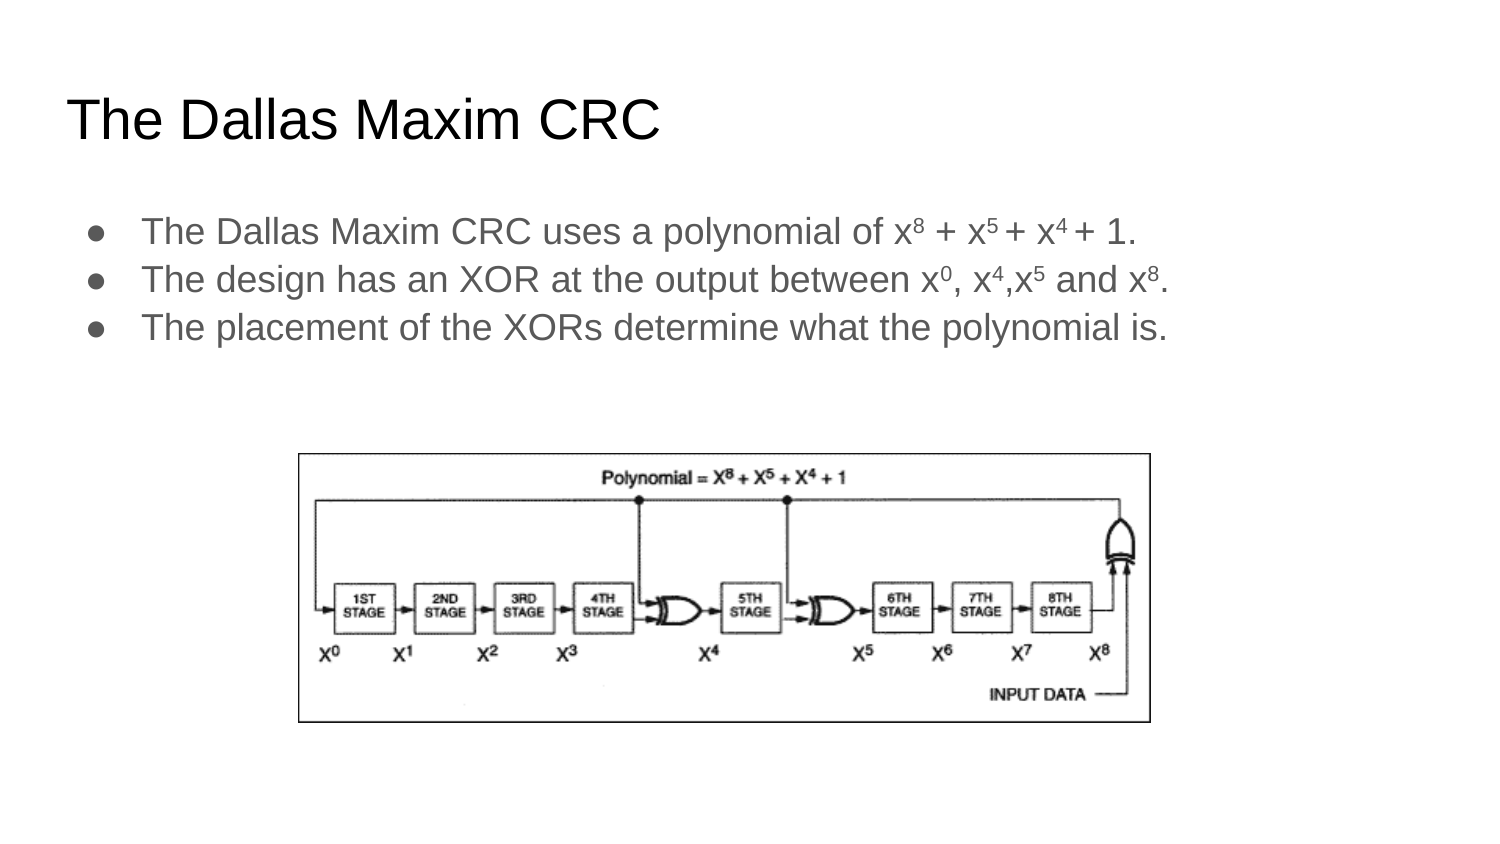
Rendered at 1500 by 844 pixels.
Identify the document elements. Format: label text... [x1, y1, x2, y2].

title The Dallas Maxim CRC [51, 72, 1449, 167]
picture [298, 453, 1151, 723]
list The Dallas Maxim CRC uses a polynomial of x8 + x5 + x4 + 1. The design has an XOR at the output between x0, x4,x5 and x8. The placement of the XORs determine what the polynomial is. [51, 189, 1449, 750]
